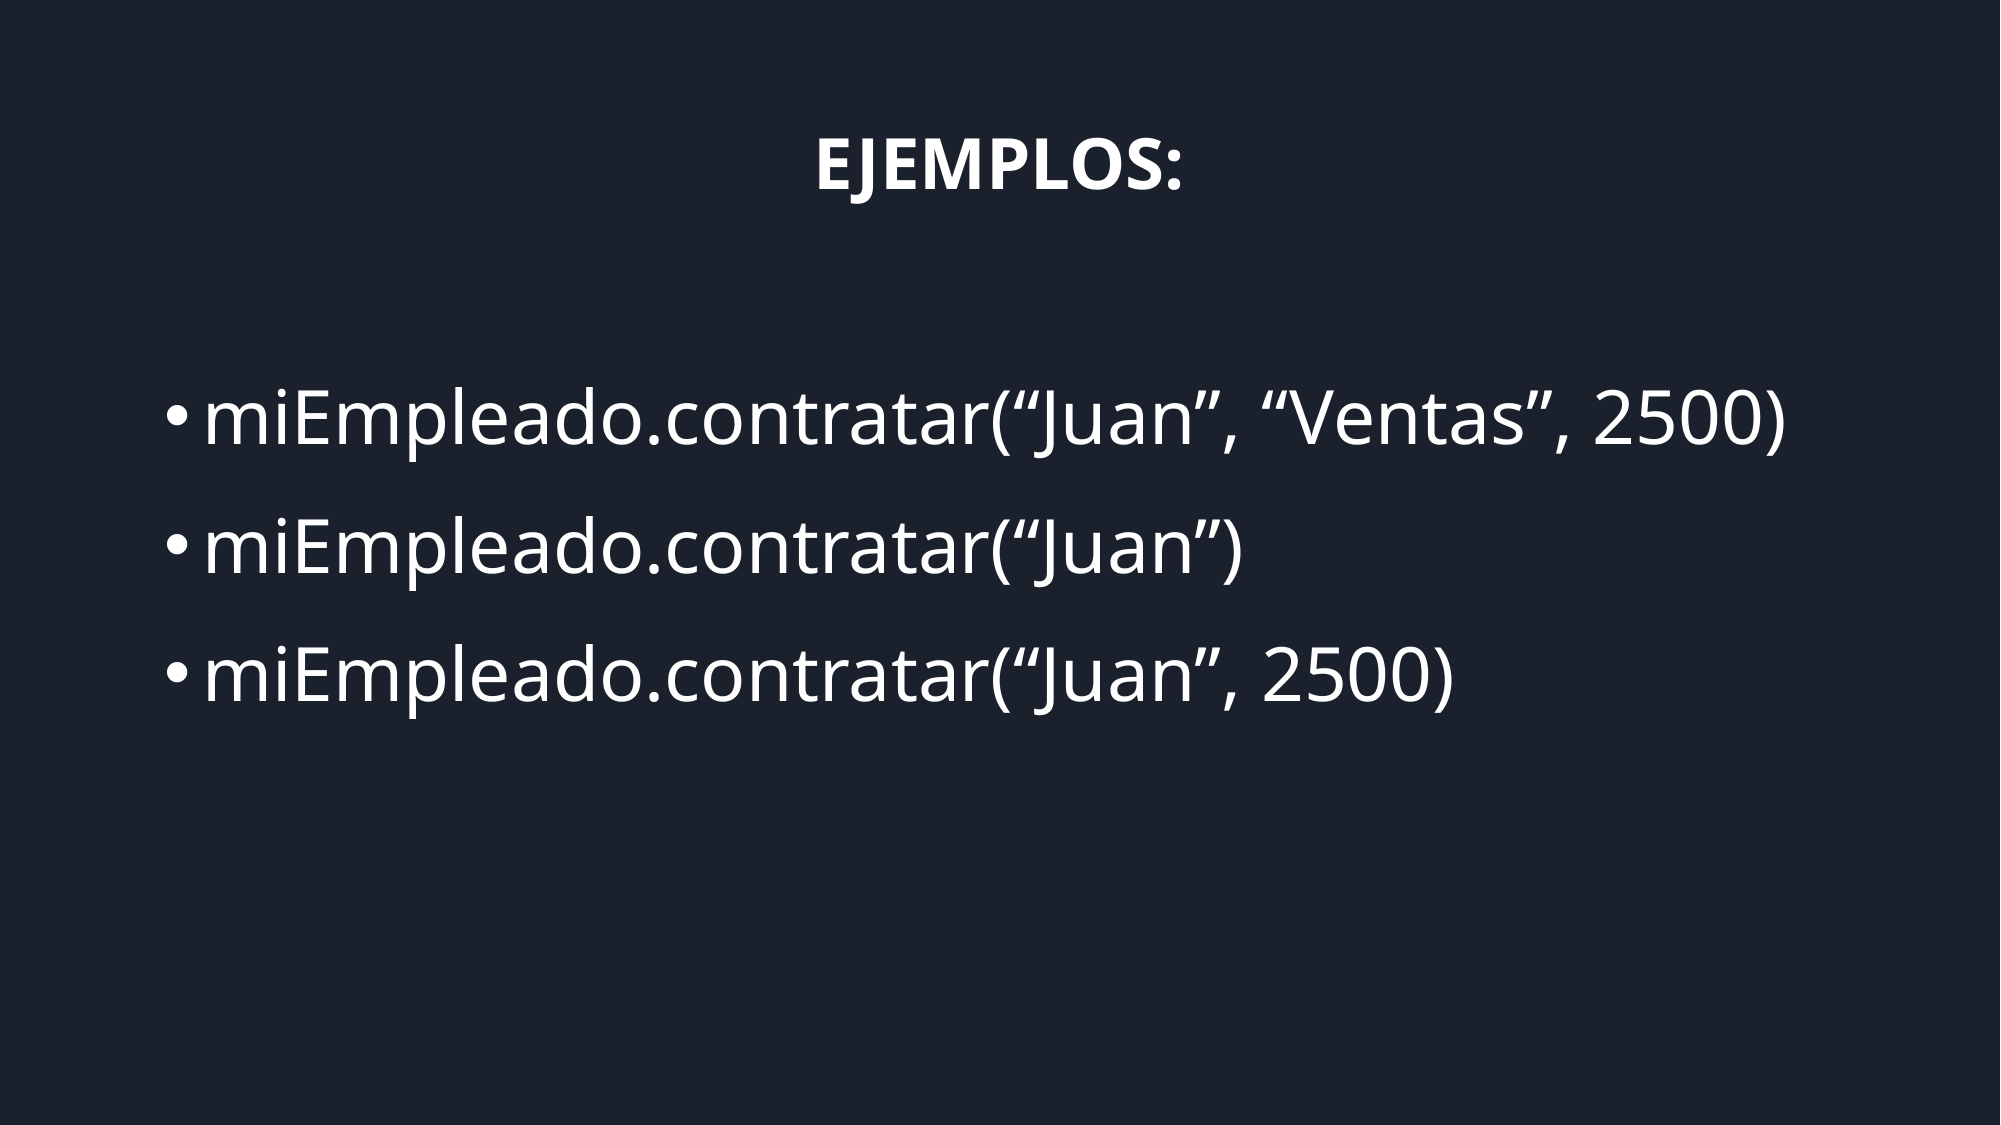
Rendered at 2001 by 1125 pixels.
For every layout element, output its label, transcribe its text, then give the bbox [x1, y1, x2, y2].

list miEmpleado.contratar(“Juan”, “Ventas”, 2500) miEmpleado.contratar(“Juan”) miEmpleado.contratar(“Juan”, 2500) [149, 343, 1849, 950]
title EJEMPLOS: [149, 99, 1849, 318]
